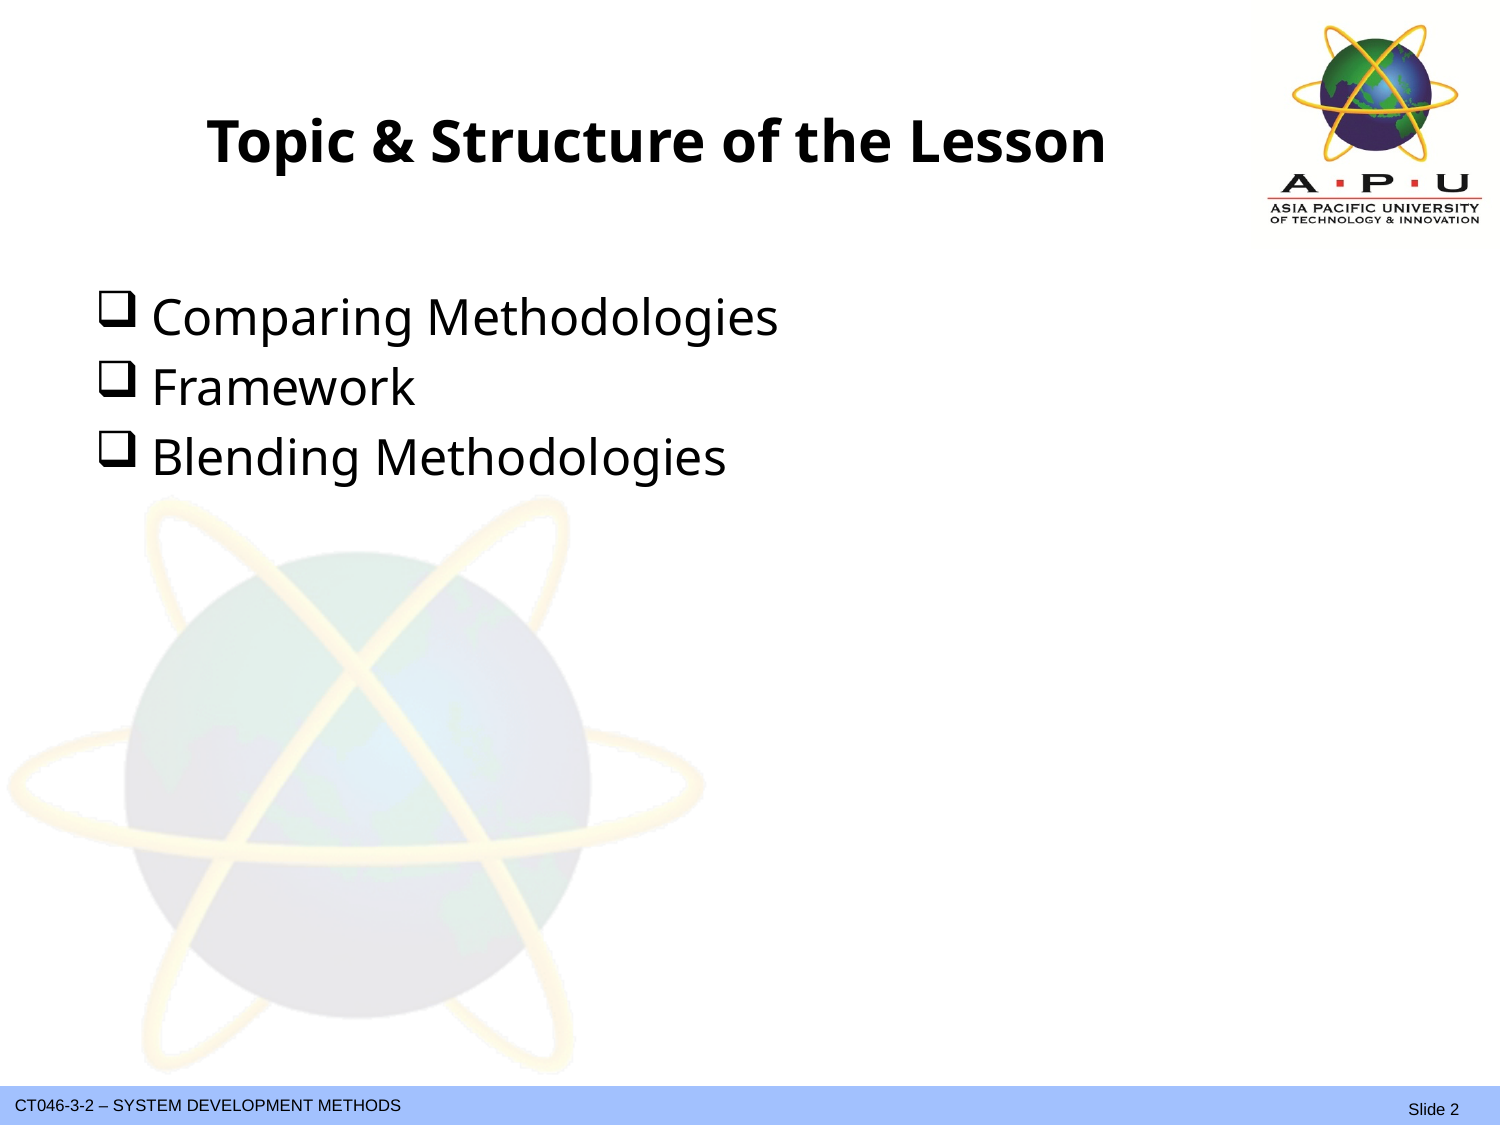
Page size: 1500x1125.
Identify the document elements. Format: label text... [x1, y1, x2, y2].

title Topic & Structure of the Lesson [79, 44, 1236, 233]
list Comparing Methodologies Framework Blending Methodologies [79, 278, 1431, 1022]
picture [1251, 0, 1500, 249]
